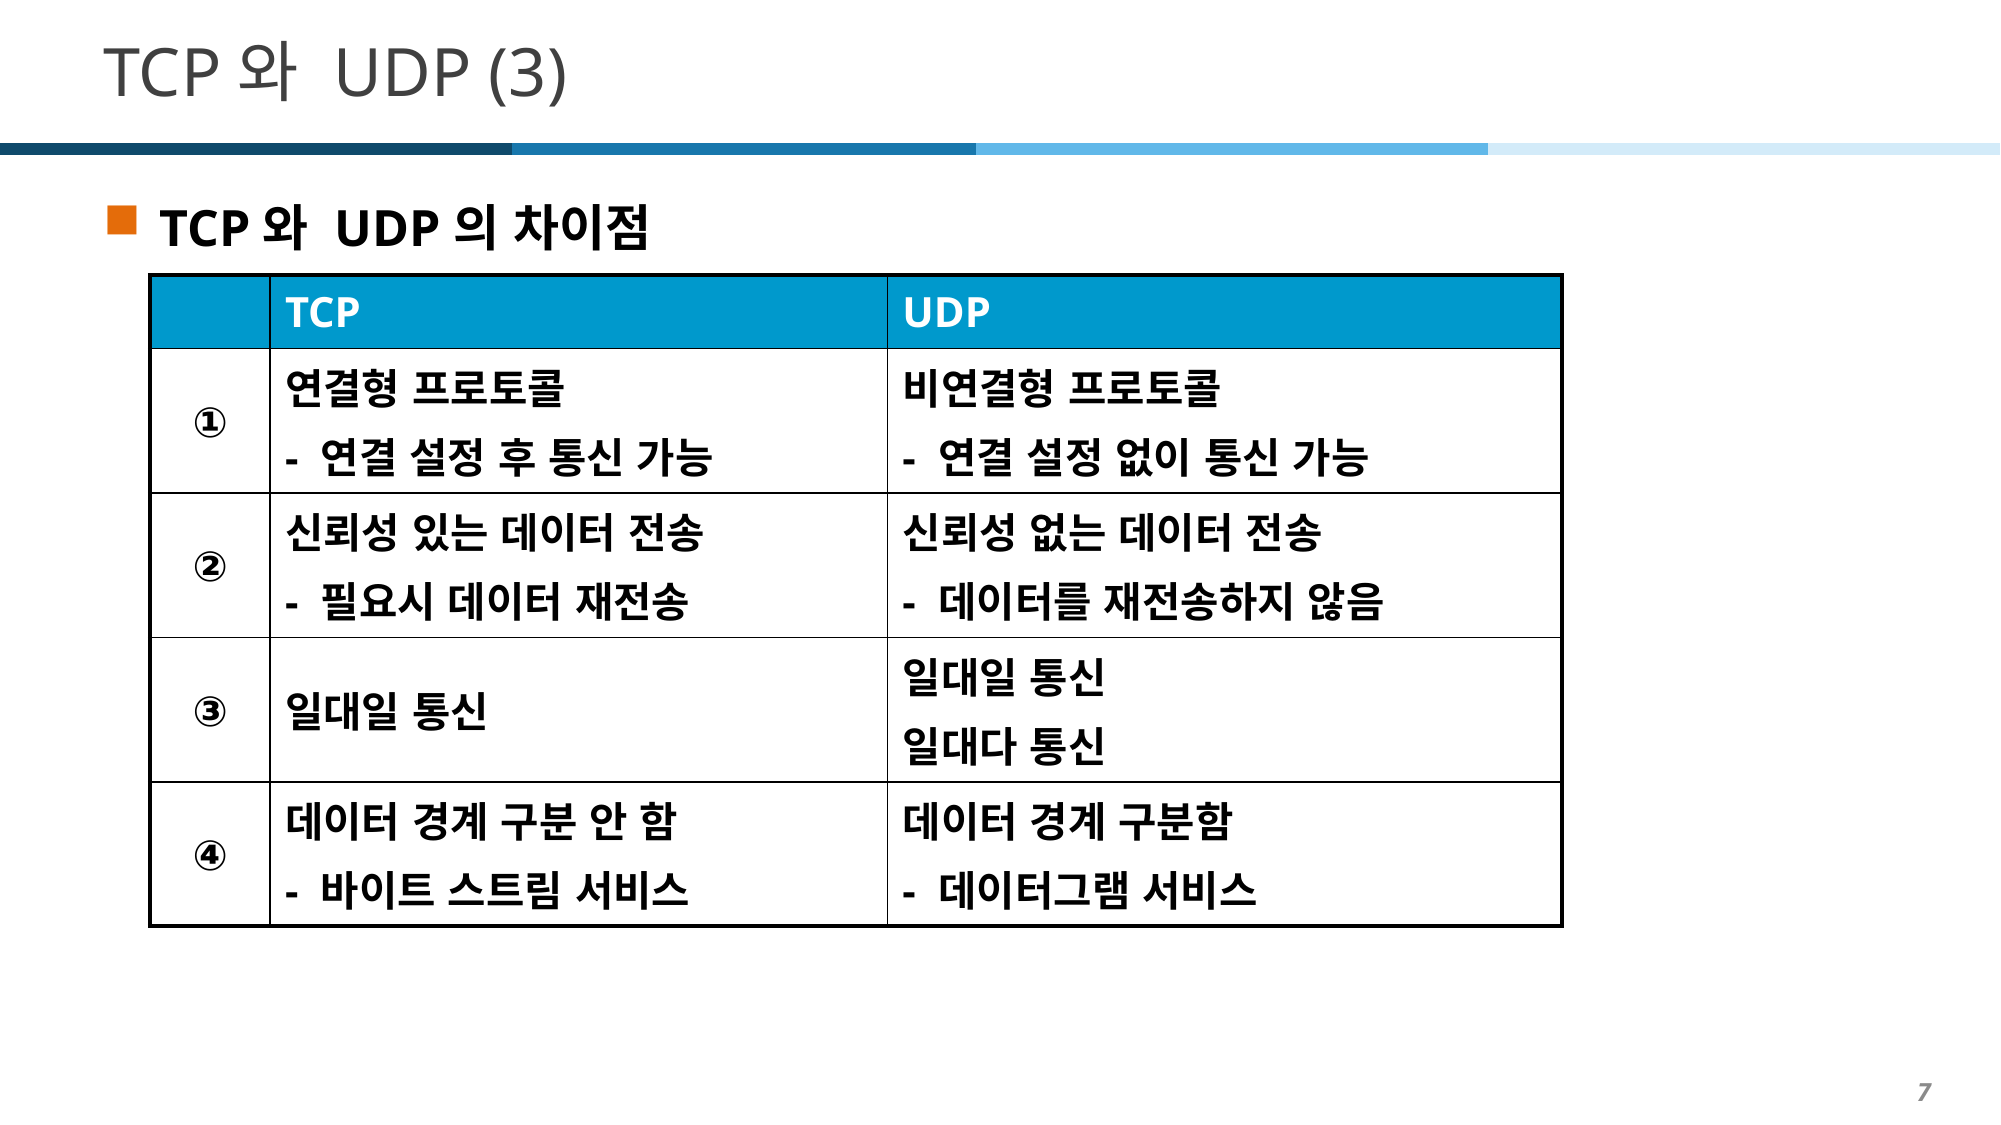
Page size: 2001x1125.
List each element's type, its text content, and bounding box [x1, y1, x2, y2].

title TCP와 UDP (3) [88, 18, 1920, 122]
table_cell 일대일 통신 일대다 통신 [888, 638, 1560, 781]
table_cell 신뢰성 없는 데이터 전송 - 데이터를 재전송하지 않음 [888, 494, 1560, 637]
table_cell 비연결형 프로토콜 - 연결 설정 없이 통신 가능 [888, 349, 1560, 492]
table_cell ② [152, 494, 269, 637]
table_cell 데이터 경계 구분 안 함 - 바이트 스트림 서비스 [271, 783, 887, 924]
table_cell 일대일 통신 [271, 638, 887, 781]
table_header UDP [888, 277, 1560, 348]
table_cell ④ [152, 783, 269, 924]
table_cell ① [152, 349, 269, 492]
list TCP와 UDP의 차이점 [88, 176, 1920, 1083]
table_cell 데이터 경계 구분함 - 데이터그램 서비스 [888, 783, 1560, 924]
table_header TCP [271, 277, 887, 348]
table_cell 연결형 프로토콜 - 연결 설정 후 통신 가능 [271, 349, 887, 492]
table_cell 신뢰성 있는 데이터 전송 - 필요시 데이터 재전송 [271, 494, 887, 637]
table_header [152, 277, 269, 348]
table_cell ③ [152, 638, 269, 781]
